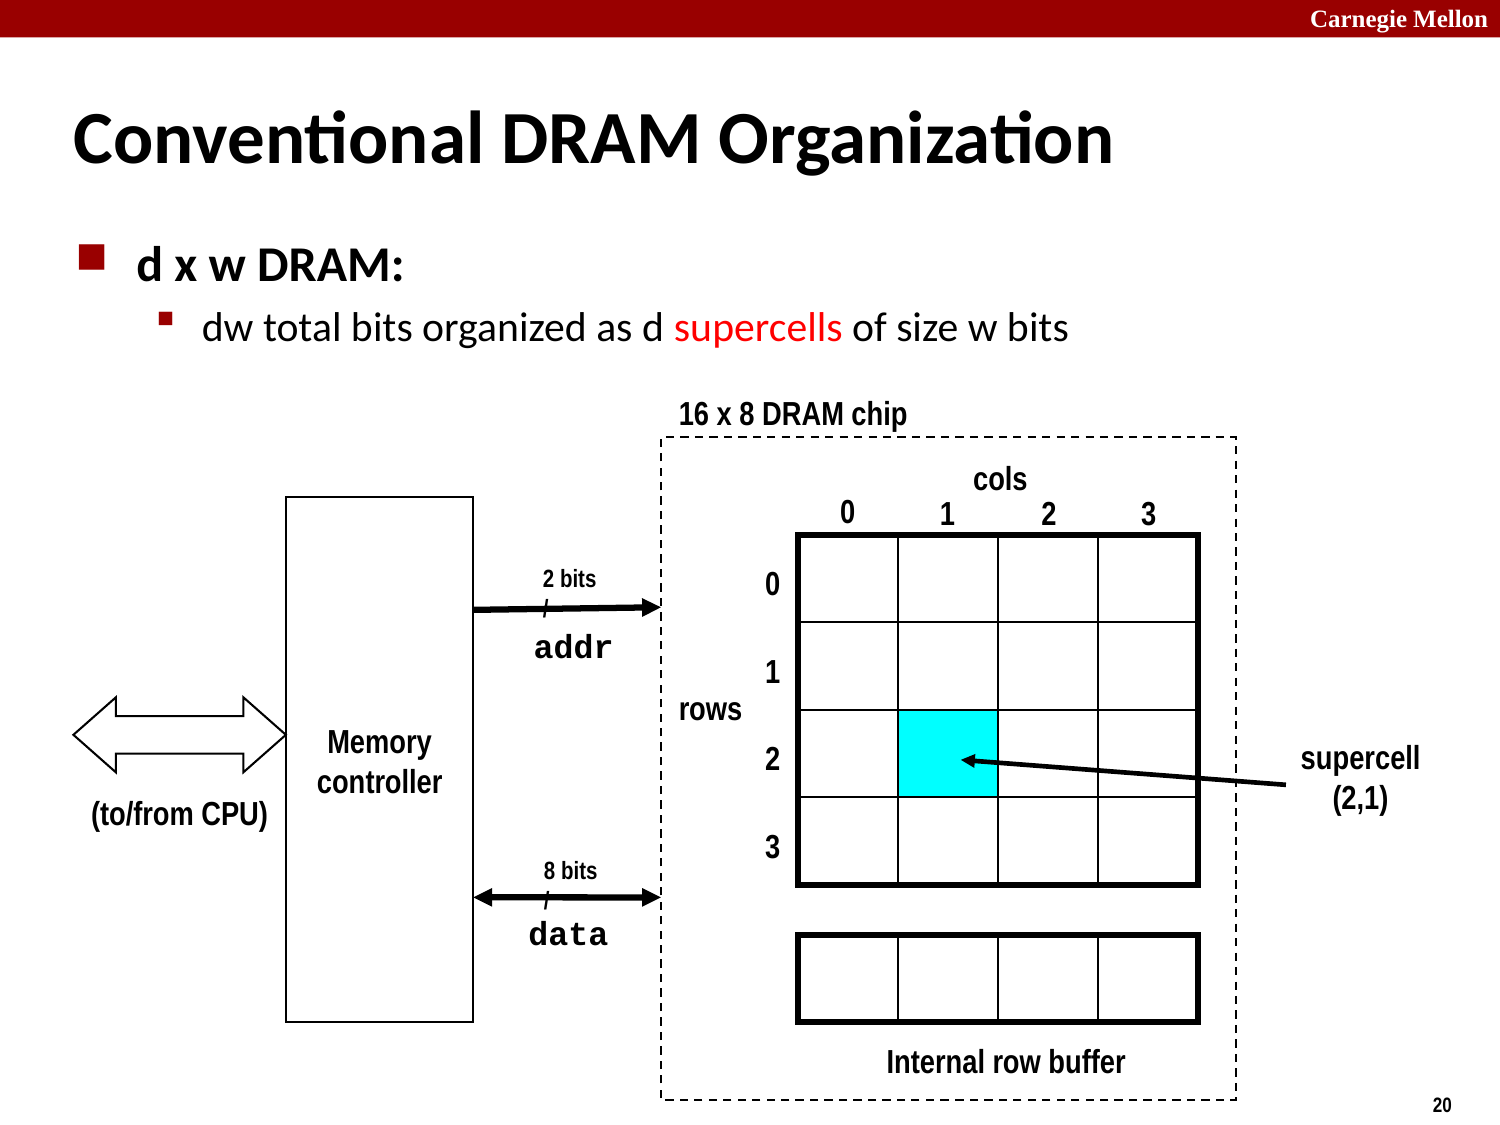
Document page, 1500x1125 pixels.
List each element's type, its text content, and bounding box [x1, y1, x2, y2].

text_box 8 bits / [529, 847, 613, 923]
text_box [612, 601, 661, 614]
text_box (to/from CPU) [76, 785, 284, 840]
text_box 2 bits / [528, 555, 612, 630]
text_box 16 x 8 DRAM chip [663, 385, 923, 440]
text_box [613, 891, 661, 904]
text_box data [513, 904, 624, 960]
text_box addr [518, 617, 629, 673]
text_box supercell (2,1) [1285, 728, 1436, 824]
text_box [960, 754, 1286, 785]
text_box Memory controller [285, 497, 474, 1023]
text_box [474, 891, 529, 904]
text_box [660, 437, 1236, 1100]
list d x w DRAM: dw total bits organized as d supercells of size w bits [64, 223, 1361, 1040]
title Conventional DRAM Organization [58, 71, 1305, 197]
text_box [73, 697, 286, 773]
